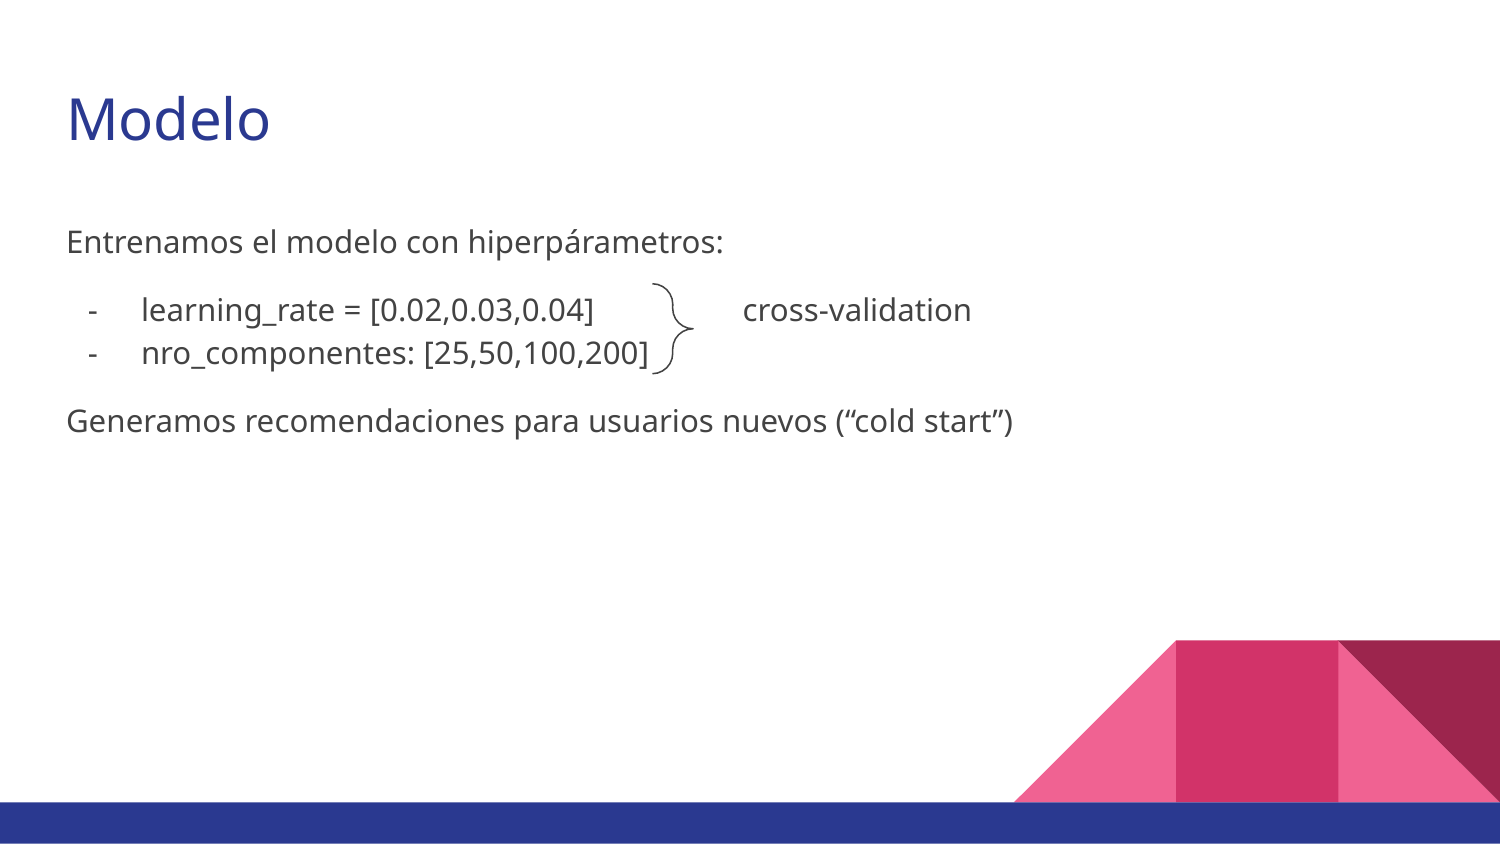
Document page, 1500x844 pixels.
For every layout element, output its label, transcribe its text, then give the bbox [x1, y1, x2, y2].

text_box [652, 283, 694, 374]
title Modelo [51, 67, 1449, 167]
list Entrenamos el modelo con hiperpárametros: learning_rate = [0.02,0.03,0.04] cross-validation nro_componentes: [25,50,100,200] Generamos recomendaciones para usuarios nuevos (“cold start”) [51, 201, 1449, 750]
